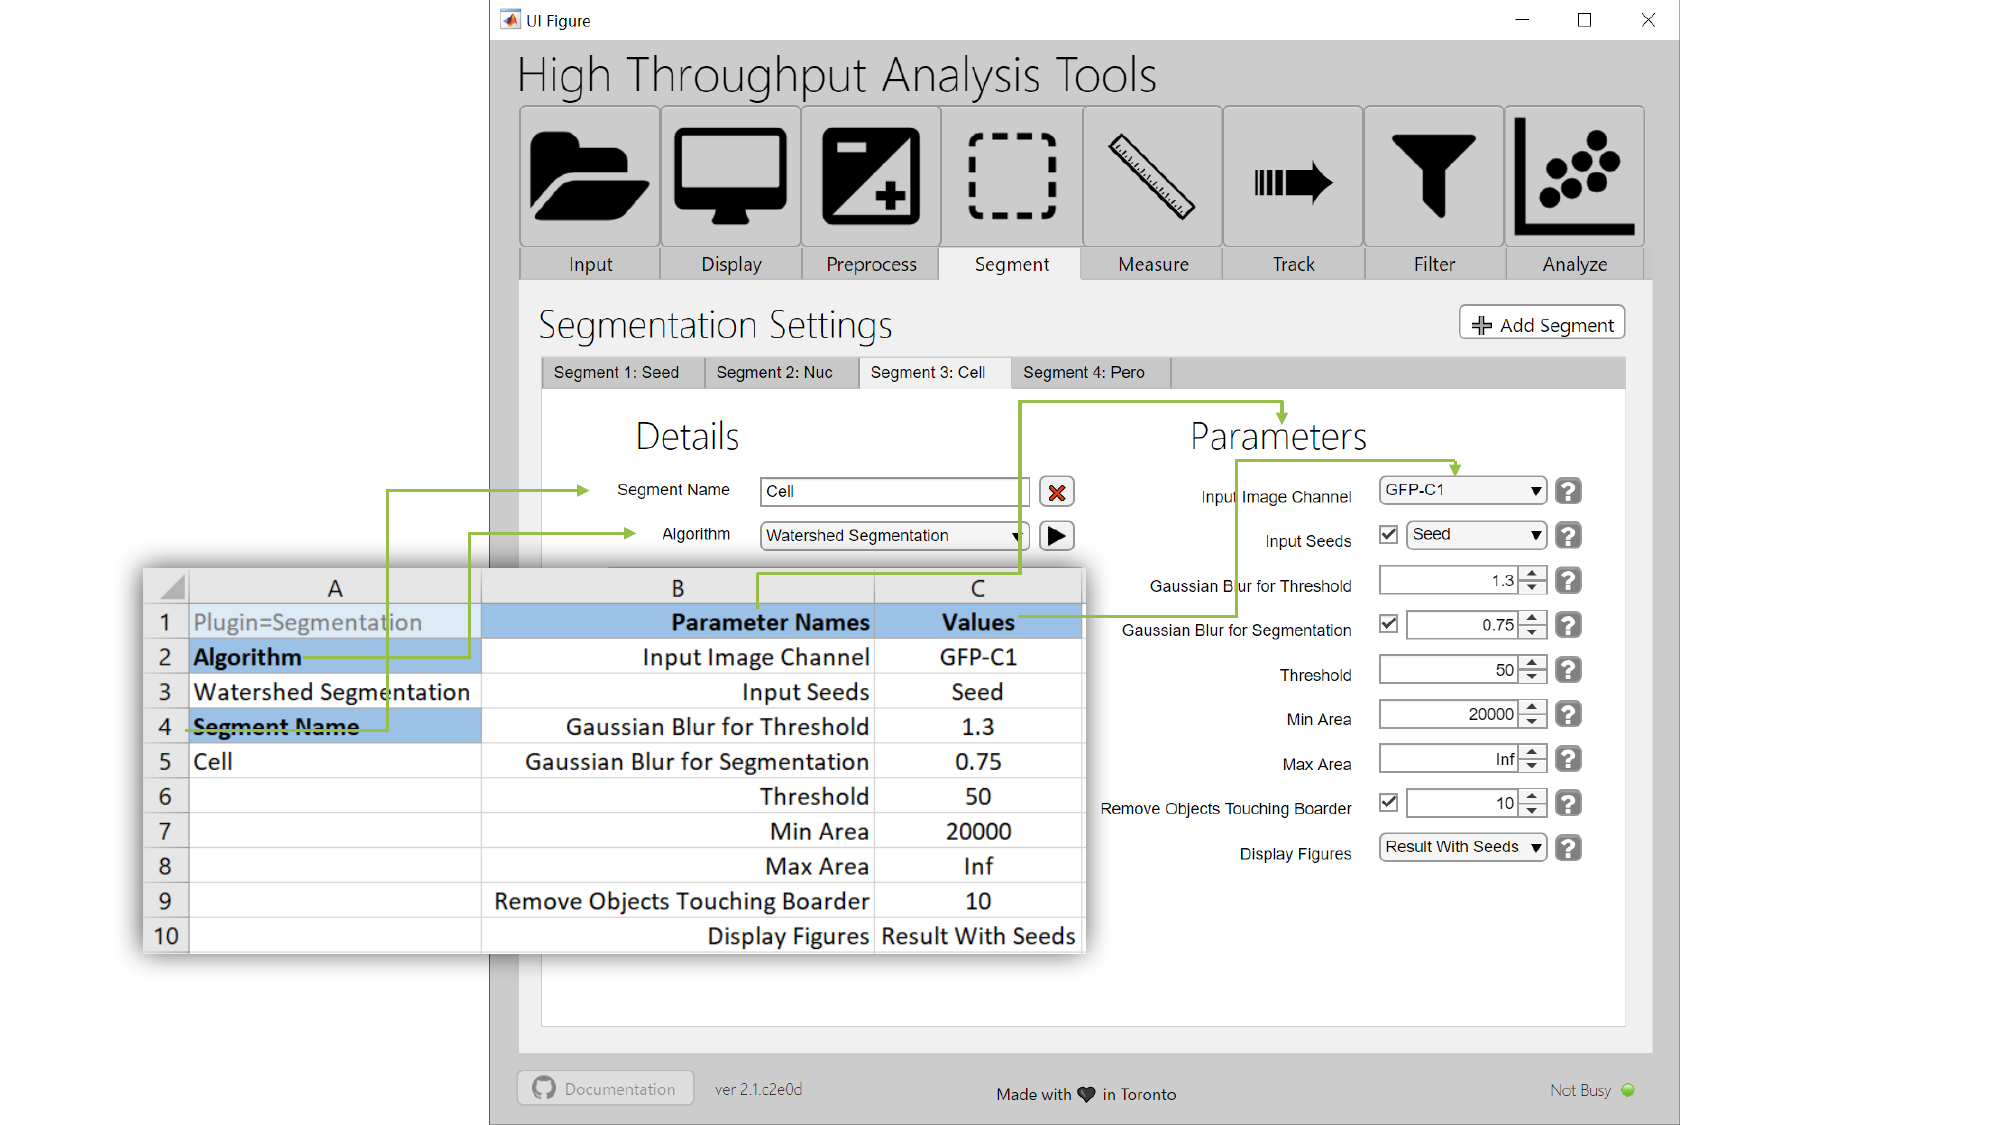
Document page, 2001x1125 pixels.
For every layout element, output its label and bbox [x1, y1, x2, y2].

text_box [185, 490, 590, 731]
text_box [1017, 460, 1456, 617]
text_box [590, 533, 637, 658]
picture [142, 0, 1680, 1125]
text_box [756, 401, 1283, 574]
